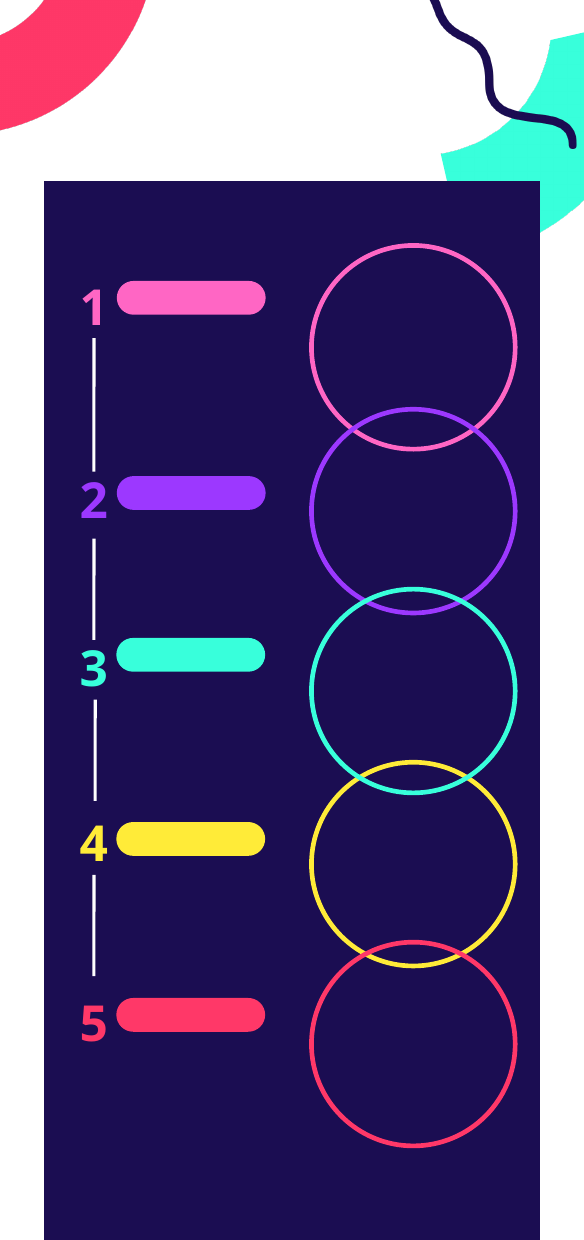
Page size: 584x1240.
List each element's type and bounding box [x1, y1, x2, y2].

text_box [116, 280, 266, 315]
text_box [116, 997, 266, 1032]
text_box [311, 588, 516, 794]
text_box [116, 475, 266, 511]
text_box [311, 408, 516, 588]
text_box [378, 0, 577, 149]
text_box [116, 821, 266, 857]
text_box [116, 637, 266, 672]
text_box [0, 0, 156, 135]
text_box [311, 245, 516, 408]
text_box [311, 941, 516, 1147]
text_box [43, 181, 541, 1240]
text_box [439, 32, 584, 245]
text_box [311, 800, 516, 941]
